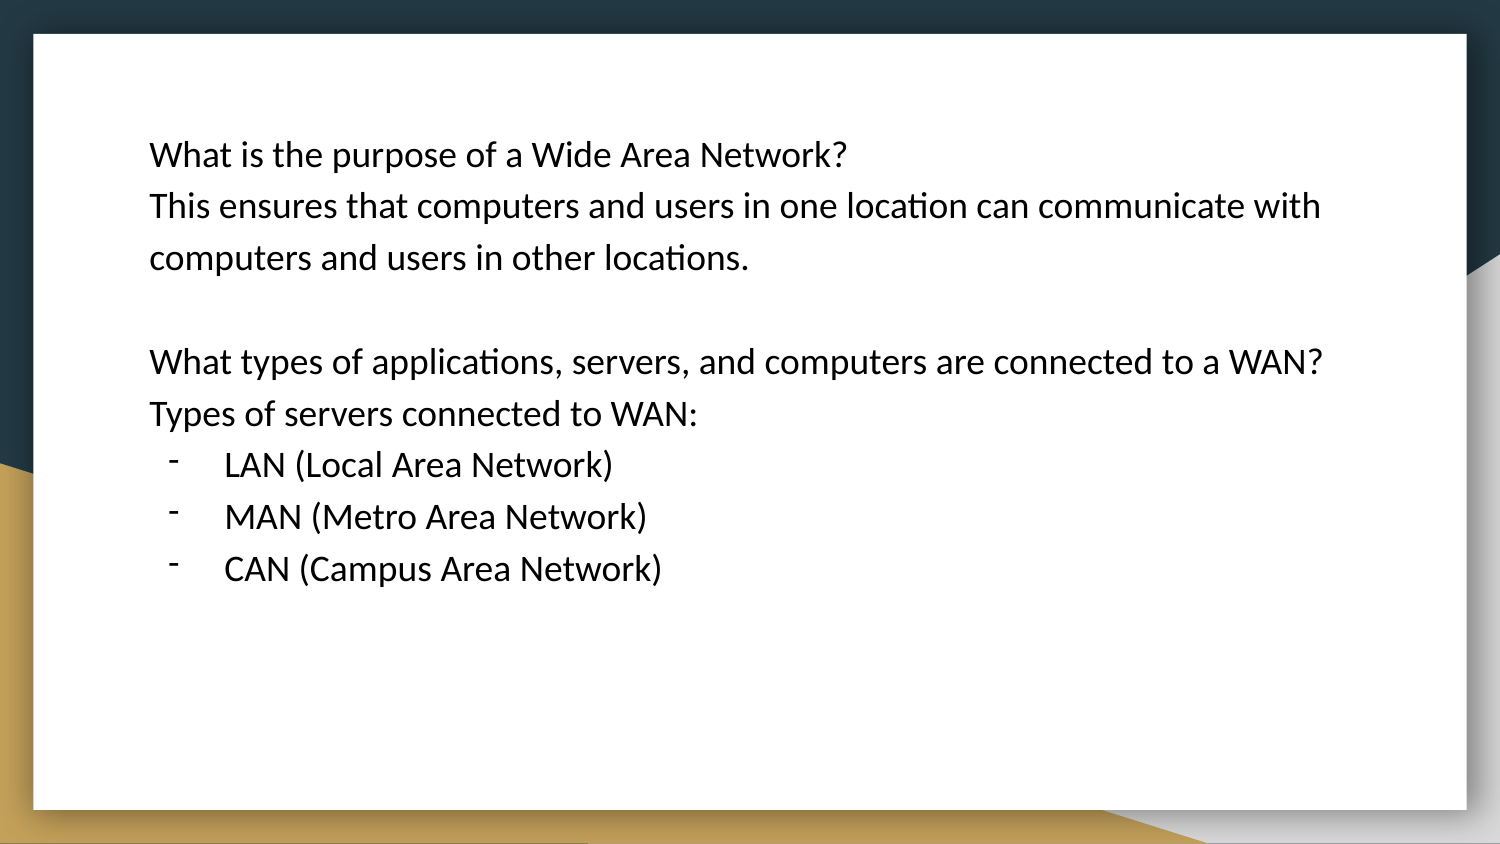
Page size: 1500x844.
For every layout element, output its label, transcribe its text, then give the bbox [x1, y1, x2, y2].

list What is the purpose of a Wide Area Network? This ensures that computers and users in one location can communicate with computers and users in other locations. What types of applications, servers, and computers are connected to a WAN? Types of servers connected to WAN: LAN (Local Area Network) MAN (Metro Area Network) CAN (Campus Area Network) [134, 108, 1366, 729]
